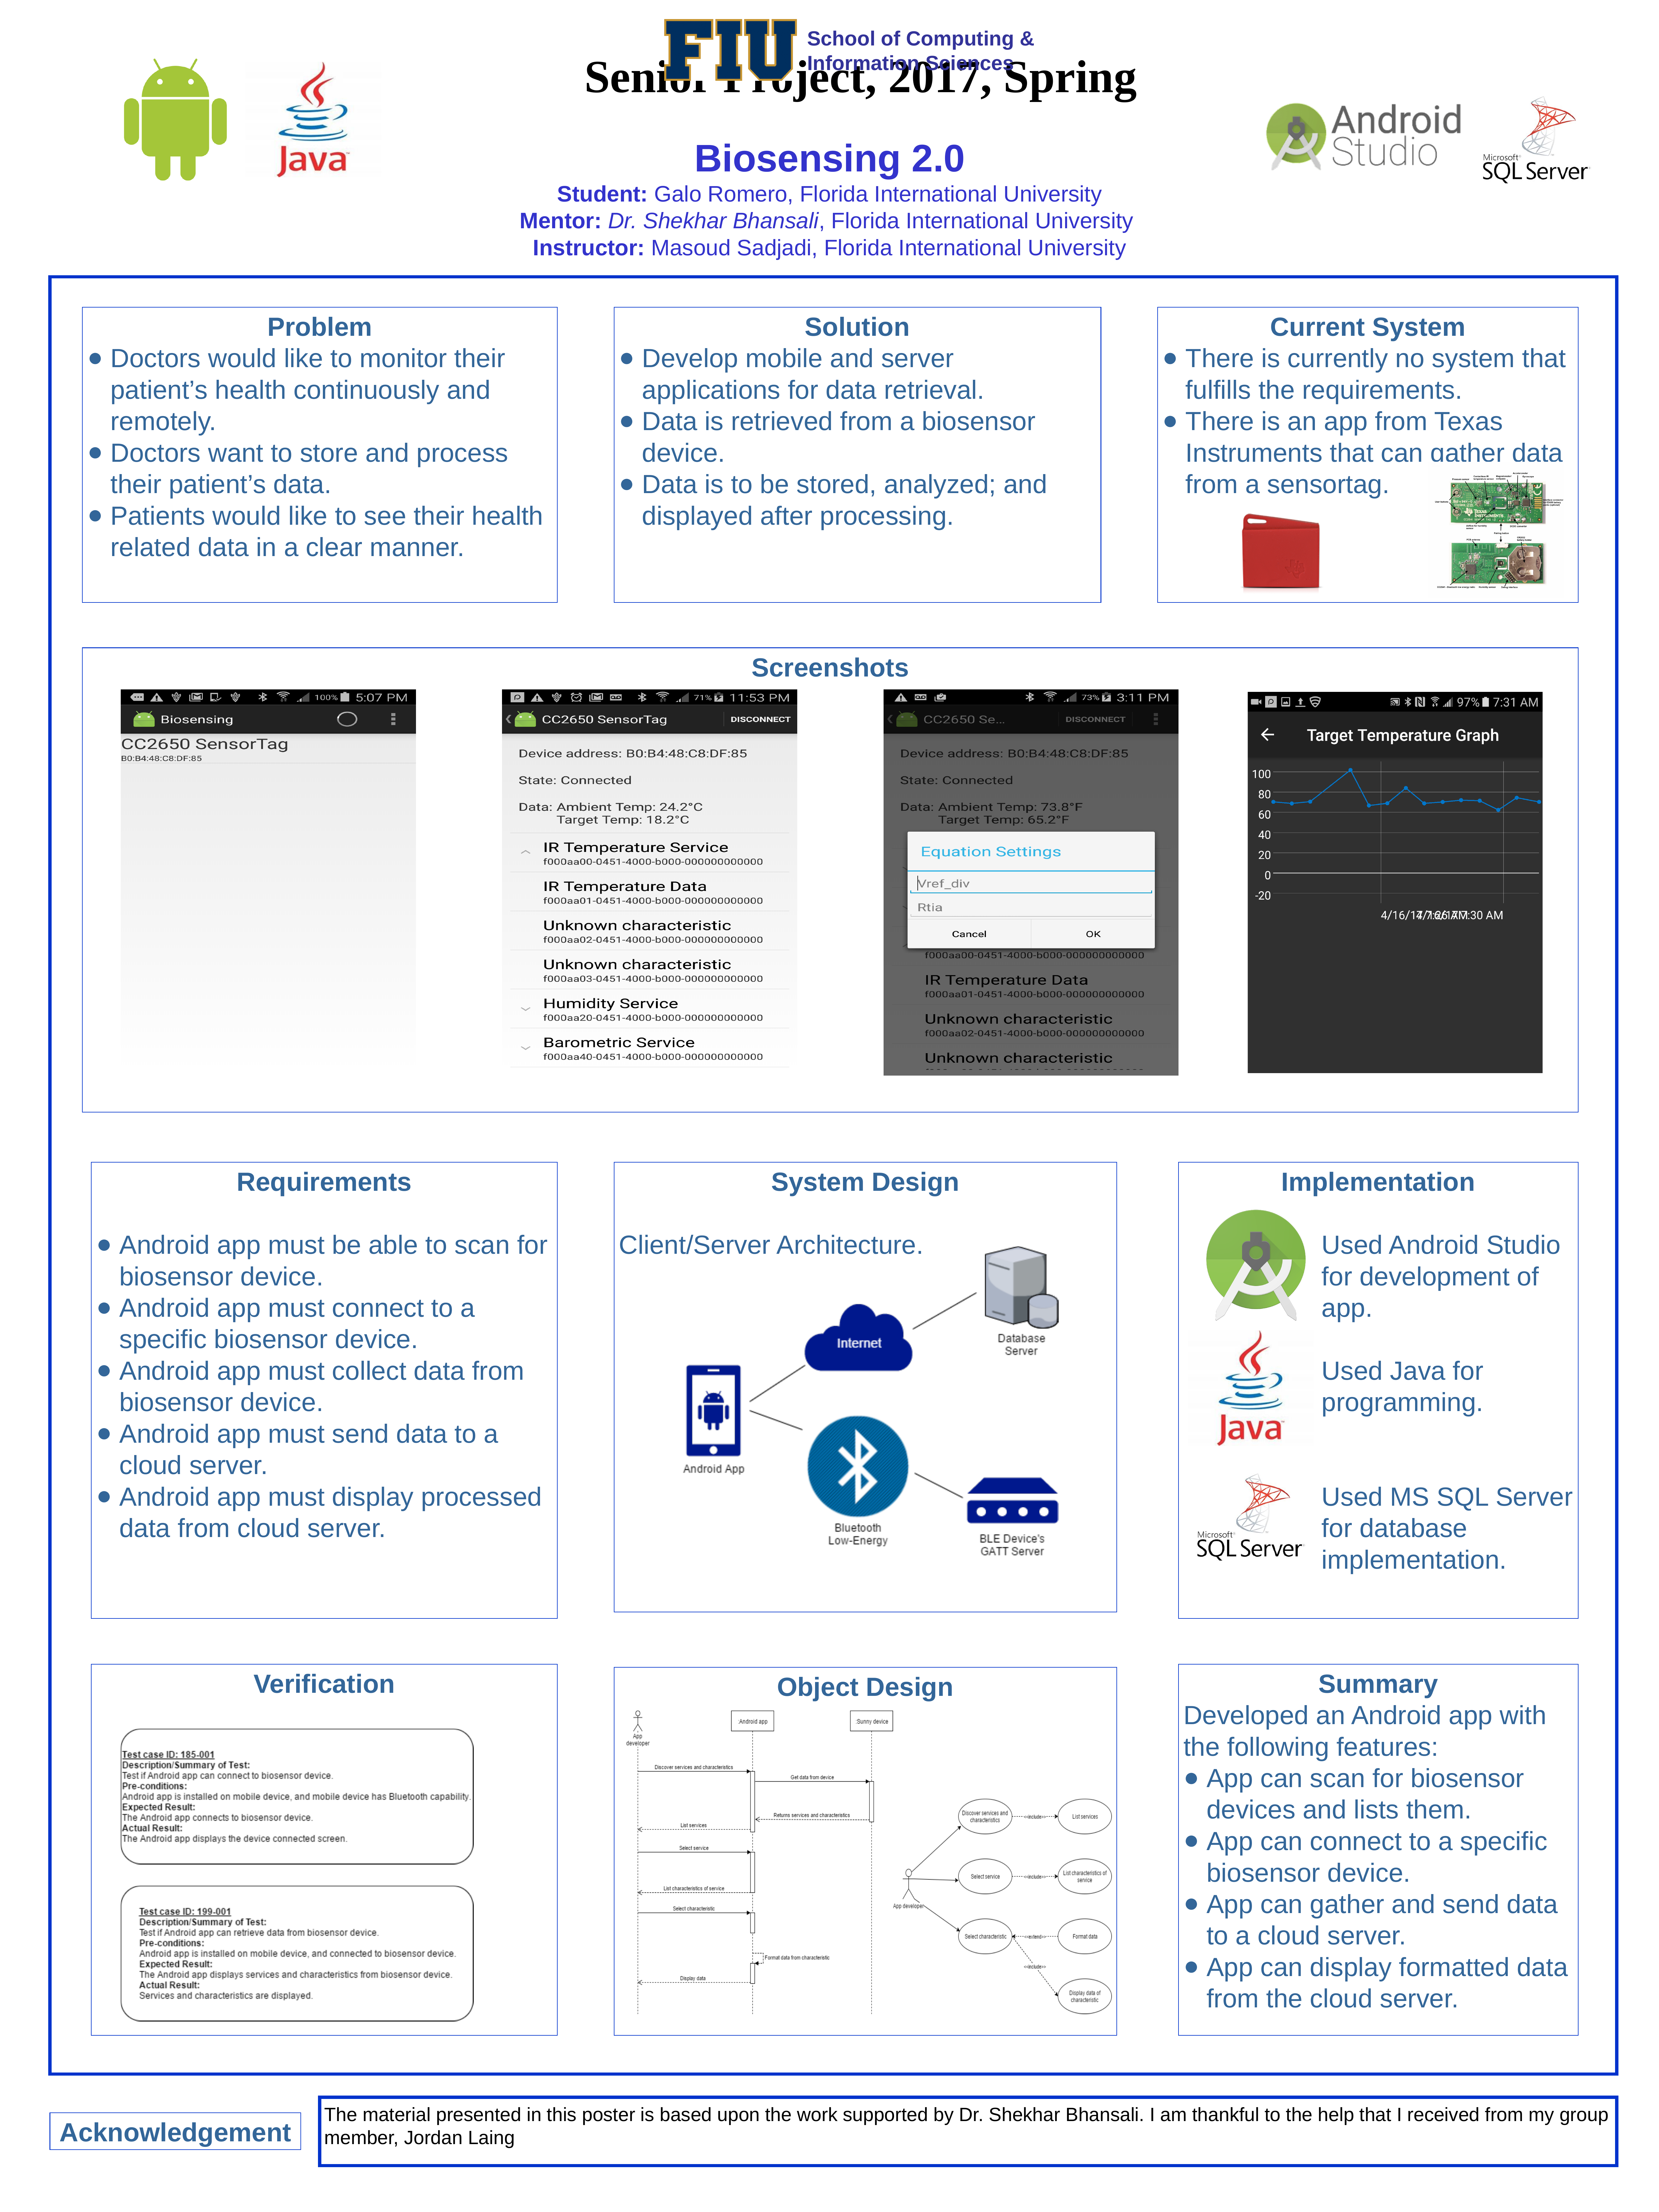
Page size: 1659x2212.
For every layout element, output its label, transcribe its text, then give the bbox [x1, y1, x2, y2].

text_box Biosensing 2.0 Student: Galo Romero, Florida International University Mentor: Dr. Shekhar Bhansali, Florida International University Instructor: Masoud Sadjadi, Florida International University [331, 131, 1329, 254]
text_box Screenshots [82, 648, 1579, 1112]
text_box Summary Developed an Android app with the following features: App can scan for biosensor devices and lists them. App can connect to a specific biosensor device. App can gather and send data to a cloud server. App can display formatted data from the cloud server. [1178, 1664, 1579, 2036]
text_box System Design Client/Server Architecture. [614, 1162, 1117, 1612]
picture [883, 689, 1179, 1076]
picture [1198, 1207, 1314, 1323]
text_box Current System There is currently no system that fulfills the requirements. There is an app from Texas Instruments that can gather data from a sensortag. [1157, 307, 1579, 602]
picture [121, 1729, 474, 1865]
picture [121, 1885, 474, 2022]
text_box Requirements Android app must be able to scan for biosensor device. Android app must connect to a specific biosensor device. Android app must collect data from biosensor device. Android app must send data to a cloud server. Android app must display processed data from cloud server. [91, 1162, 558, 1618]
text_box Problem Doctors would like to monitor their patient’s health continuously and remotely. Doctors want to store and process their patient’s data. Patients would like to see their health related data in a clear manner. [82, 307, 558, 602]
picture [1235, 501, 1329, 598]
text_box Senior Project, 2017, Spring [474, 76, 1248, 131]
picture [1193, 1459, 1309, 1575]
text_box Verification [91, 1664, 558, 2036]
text_box School of Computing & Information Sciences [802, 22, 1041, 77]
picture [97, 41, 381, 198]
text_box Solution Develop mobile and server applications for data retrieval. Data is retrieved from a biosensor device. Data is to be stored, analyzed; and displayed after processing. [614, 307, 1101, 602]
picture [1265, 95, 1462, 174]
picture [677, 1246, 1059, 1562]
picture [626, 1711, 1112, 2014]
picture [1479, 82, 1594, 198]
text_box [1371, 30, 1610, 238]
picture [1248, 692, 1543, 1073]
text_box [50, 277, 1617, 2074]
text_box Implementation Used Android Studio for development of app. Used Java for programming. Used MS SQL Server for database implementation. [1178, 1162, 1579, 1618]
picture [502, 689, 797, 1076]
text_box The material presented in this poster is based upon the work supported by Dr. Shekhar Bhansali. I am thankful to the help that I received from my group member, Jordan Laing [320, 2097, 1617, 2166]
picture [121, 689, 416, 1076]
picture [1428, 462, 1564, 598]
picture [1188, 1330, 1314, 1446]
text_box [50, 30, 288, 238]
picture [664, 19, 797, 81]
text_box Acknowledgement [50, 2113, 301, 2150]
text_box Object Design [614, 1667, 1117, 2036]
